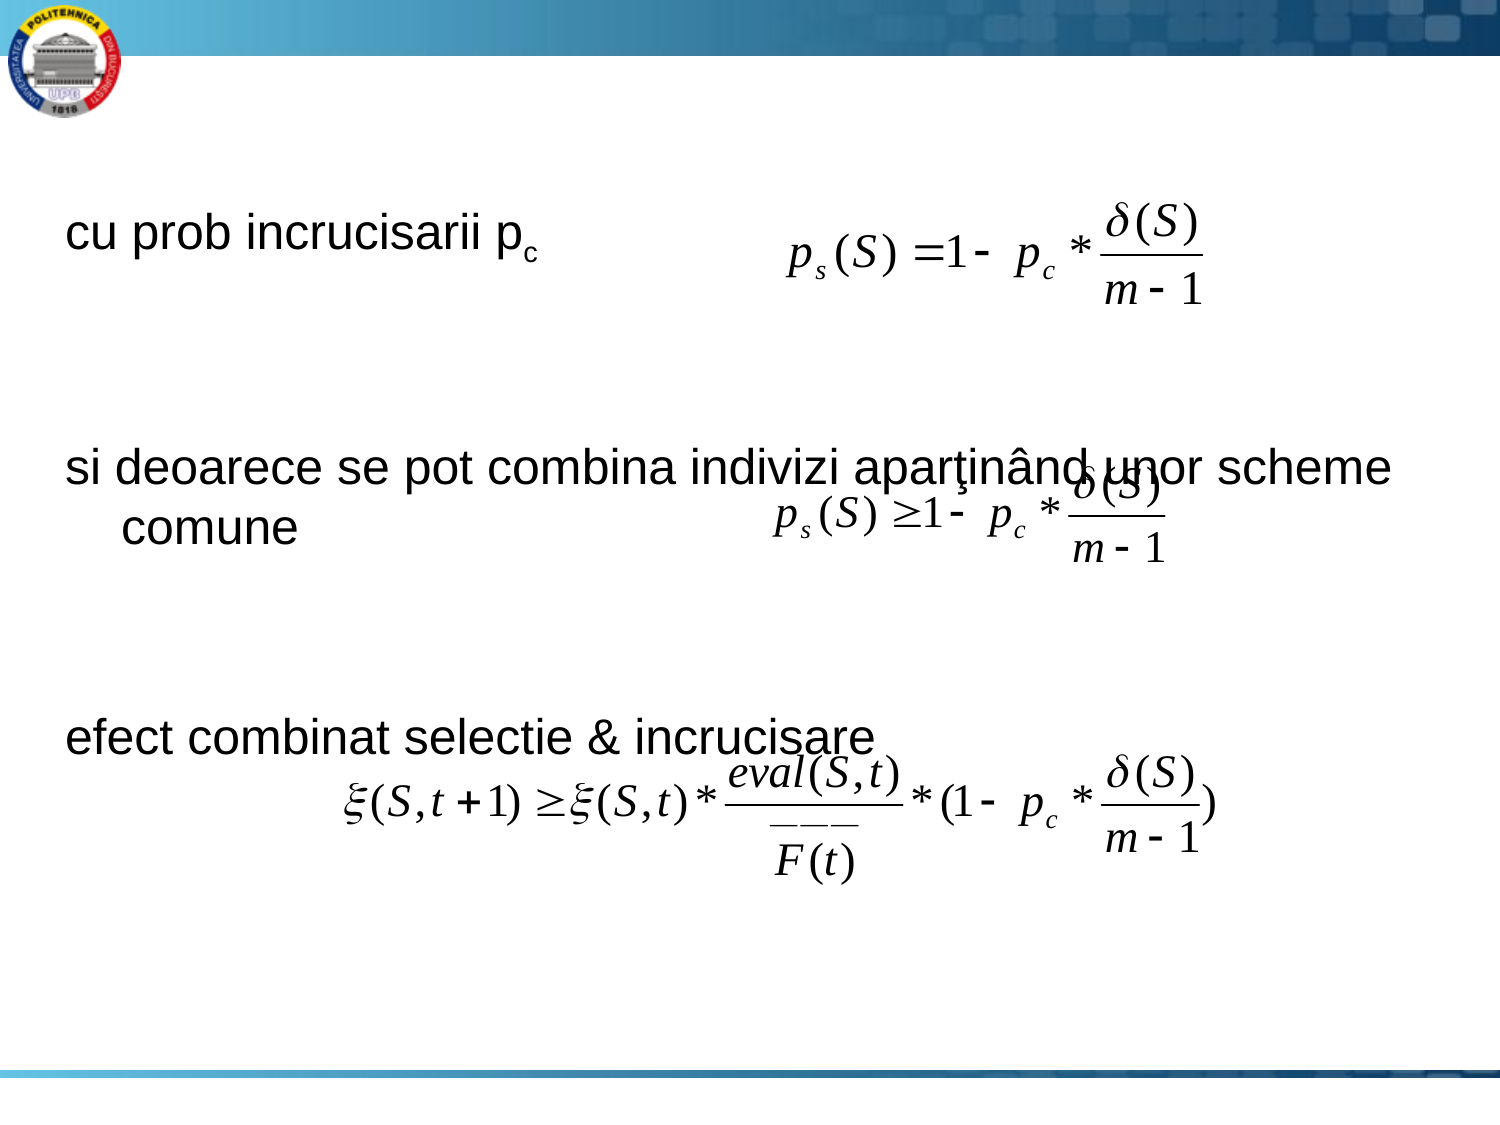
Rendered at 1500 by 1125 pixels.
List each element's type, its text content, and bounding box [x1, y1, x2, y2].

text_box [774, 190, 1213, 316]
text_box cu prob incrucisarii pc si deoarece se pot combina indivizi aparţinând unor scheme comune efect combinat selectie & incrucisare [50, 677, 1500, 1125]
text_box cu prob incrucisarii pc si deoarece se pot combina indivizi aparţinând unor scheme comune efect combinat selectie & incrucisare [50, 192, 1500, 676]
picture [0, 0, 1500, 118]
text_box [337, 742, 1226, 895]
picture [0, 1070, 50, 1078]
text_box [762, 454, 1176, 573]
